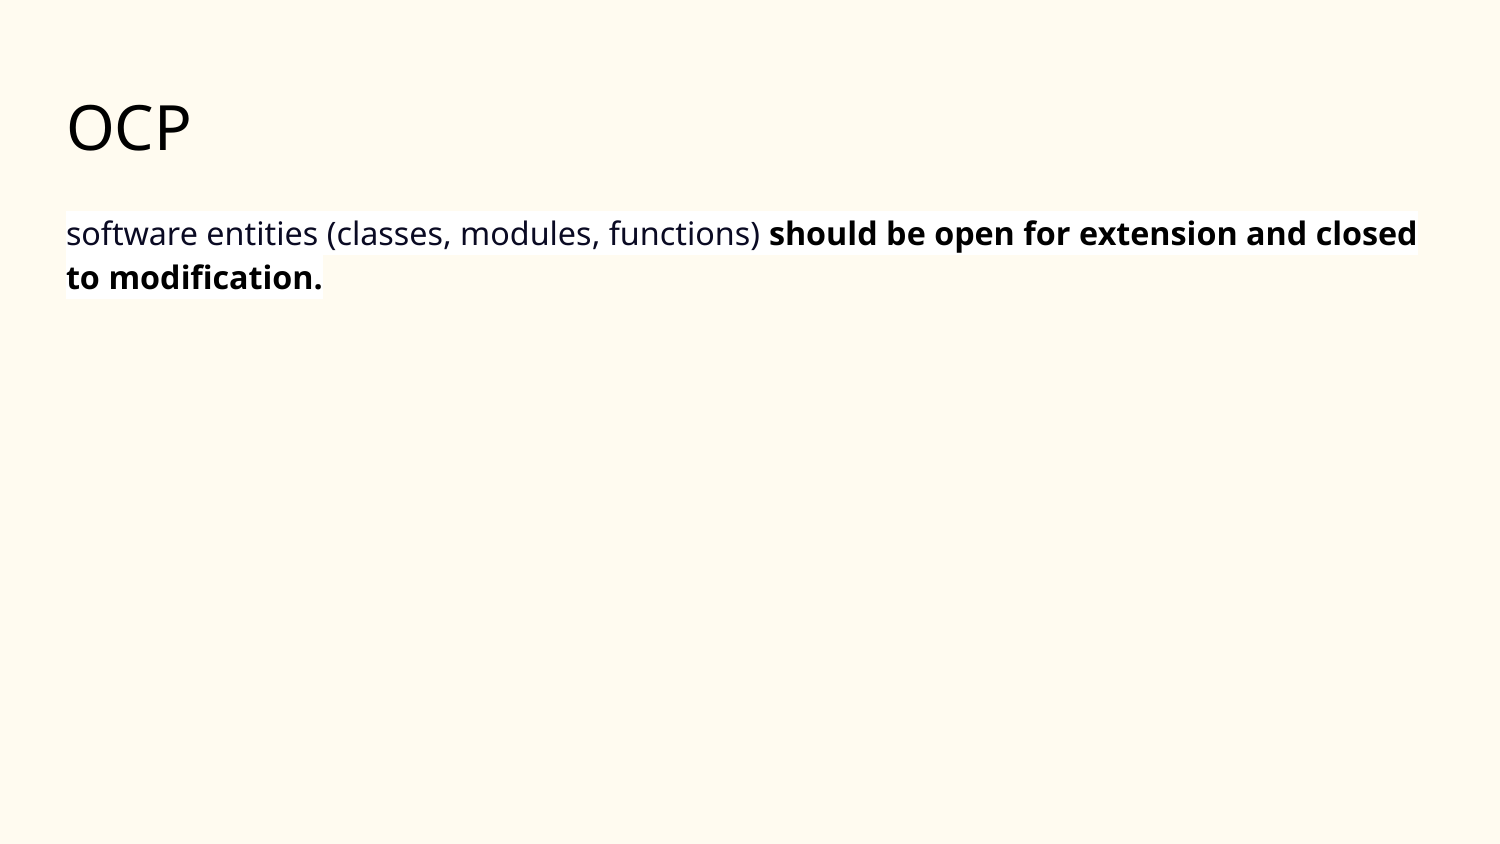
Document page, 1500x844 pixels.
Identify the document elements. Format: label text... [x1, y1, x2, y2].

title OCP [51, 72, 1449, 174]
list software entities (classes, modules, functions) should be open for extension and closed to modification. [51, 192, 1449, 750]
